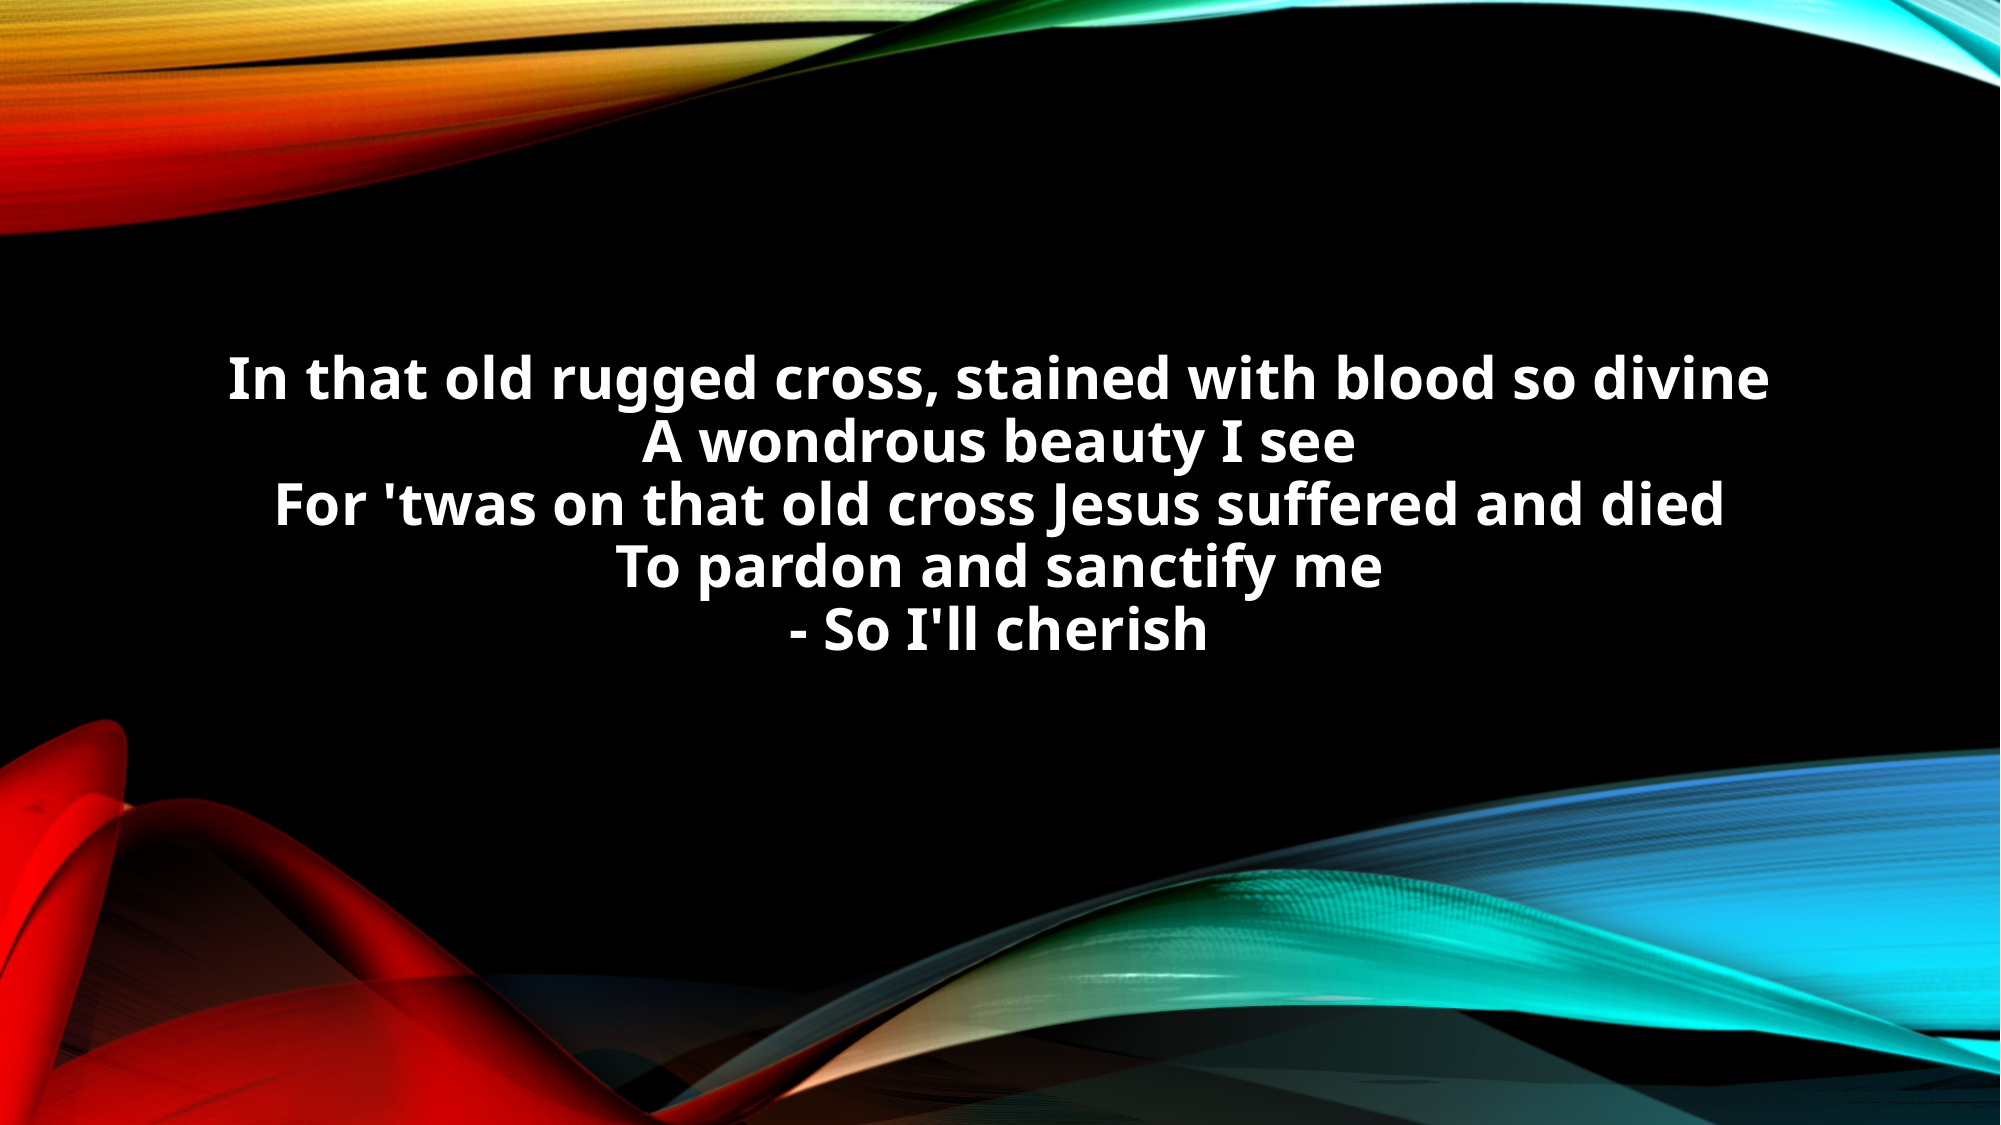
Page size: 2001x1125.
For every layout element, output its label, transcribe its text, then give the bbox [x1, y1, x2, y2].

subtitle In that old rugged cross, stained with blood so divine A wondrous beauty I see For 'twas on that old cross Jesus suffered and died To pardon and sanctify me - So I'll cherish [0, 0, 2000, 1125]
